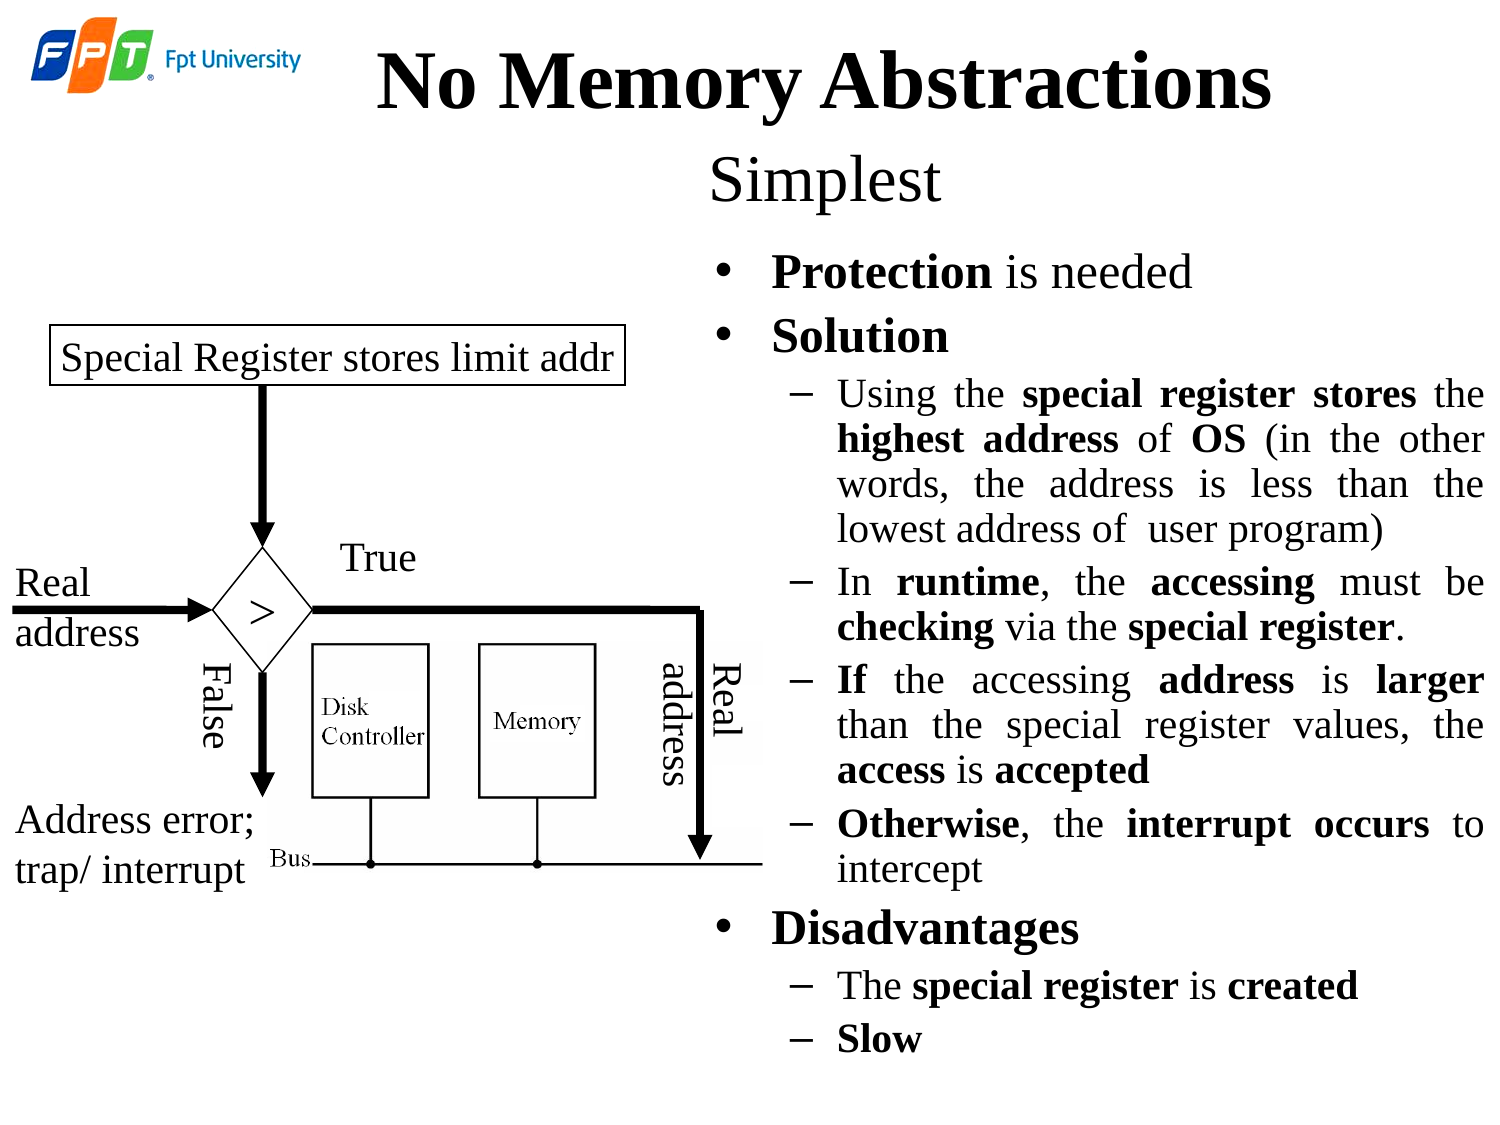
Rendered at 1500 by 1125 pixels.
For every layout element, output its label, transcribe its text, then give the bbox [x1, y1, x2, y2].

title No Memory Abstractions [150, 0, 1500, 112]
picture [0, 0, 150, 122]
text_box Simplest [149, 112, 1500, 238]
list Protection is needed Solution Using the special register stores the highest address of OS (in the other words, the address is less than the lowest address of user program) In runtime, the accessing must be checking via the special register. If the accessing address is larger than the special register values, the access is accepted Otherwise, the interrupt occurs to intercept Disadvantages The special register is created Slow [699, 238, 1500, 1125]
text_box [0, 324, 763, 901]
